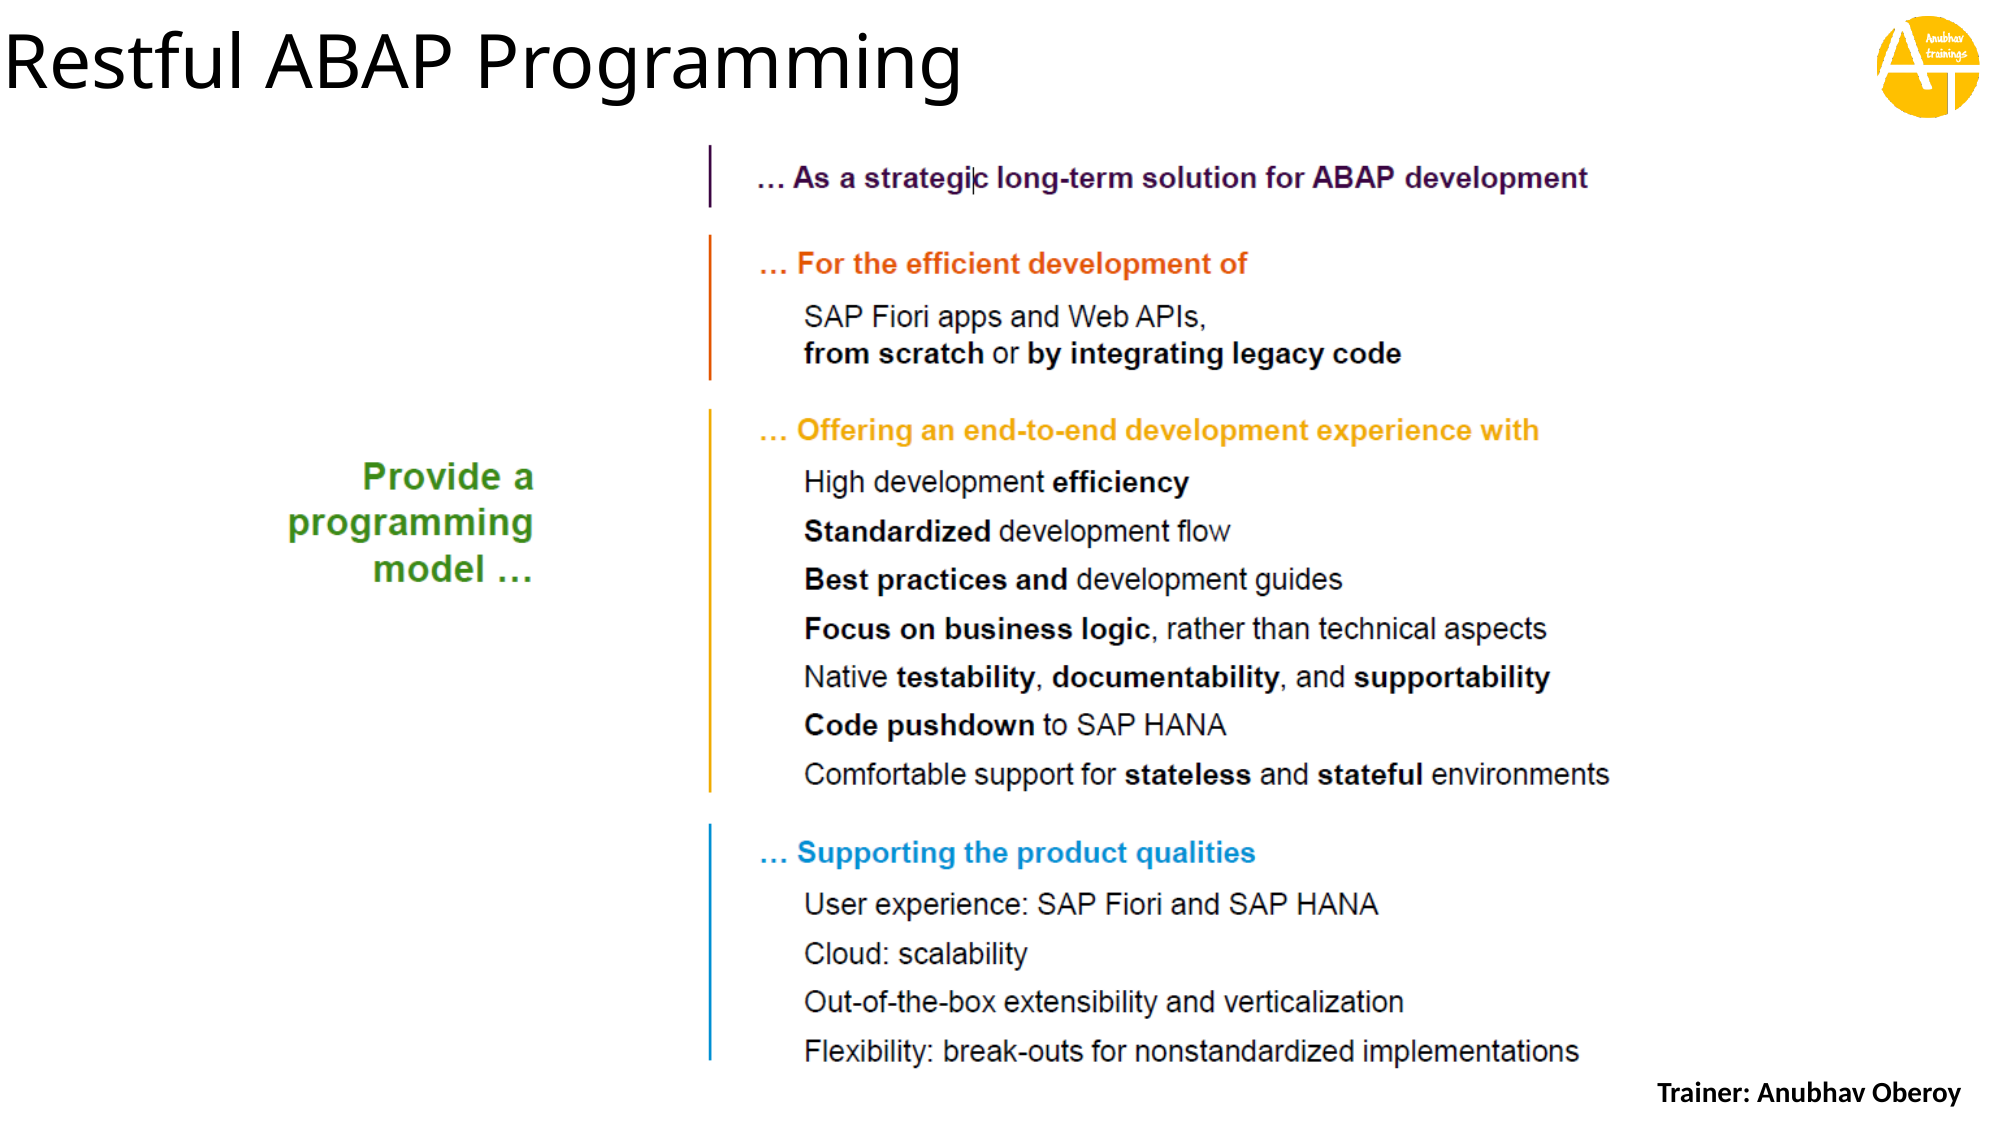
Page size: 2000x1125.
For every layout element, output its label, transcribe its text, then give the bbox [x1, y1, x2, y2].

title Restful ABAP Programming [2, 0, 1802, 117]
picture [42, 114, 1792, 1081]
picture [1866, 9, 1985, 126]
footer Trainer: Anubhav Oberoy [1625, 1061, 1994, 1121]
